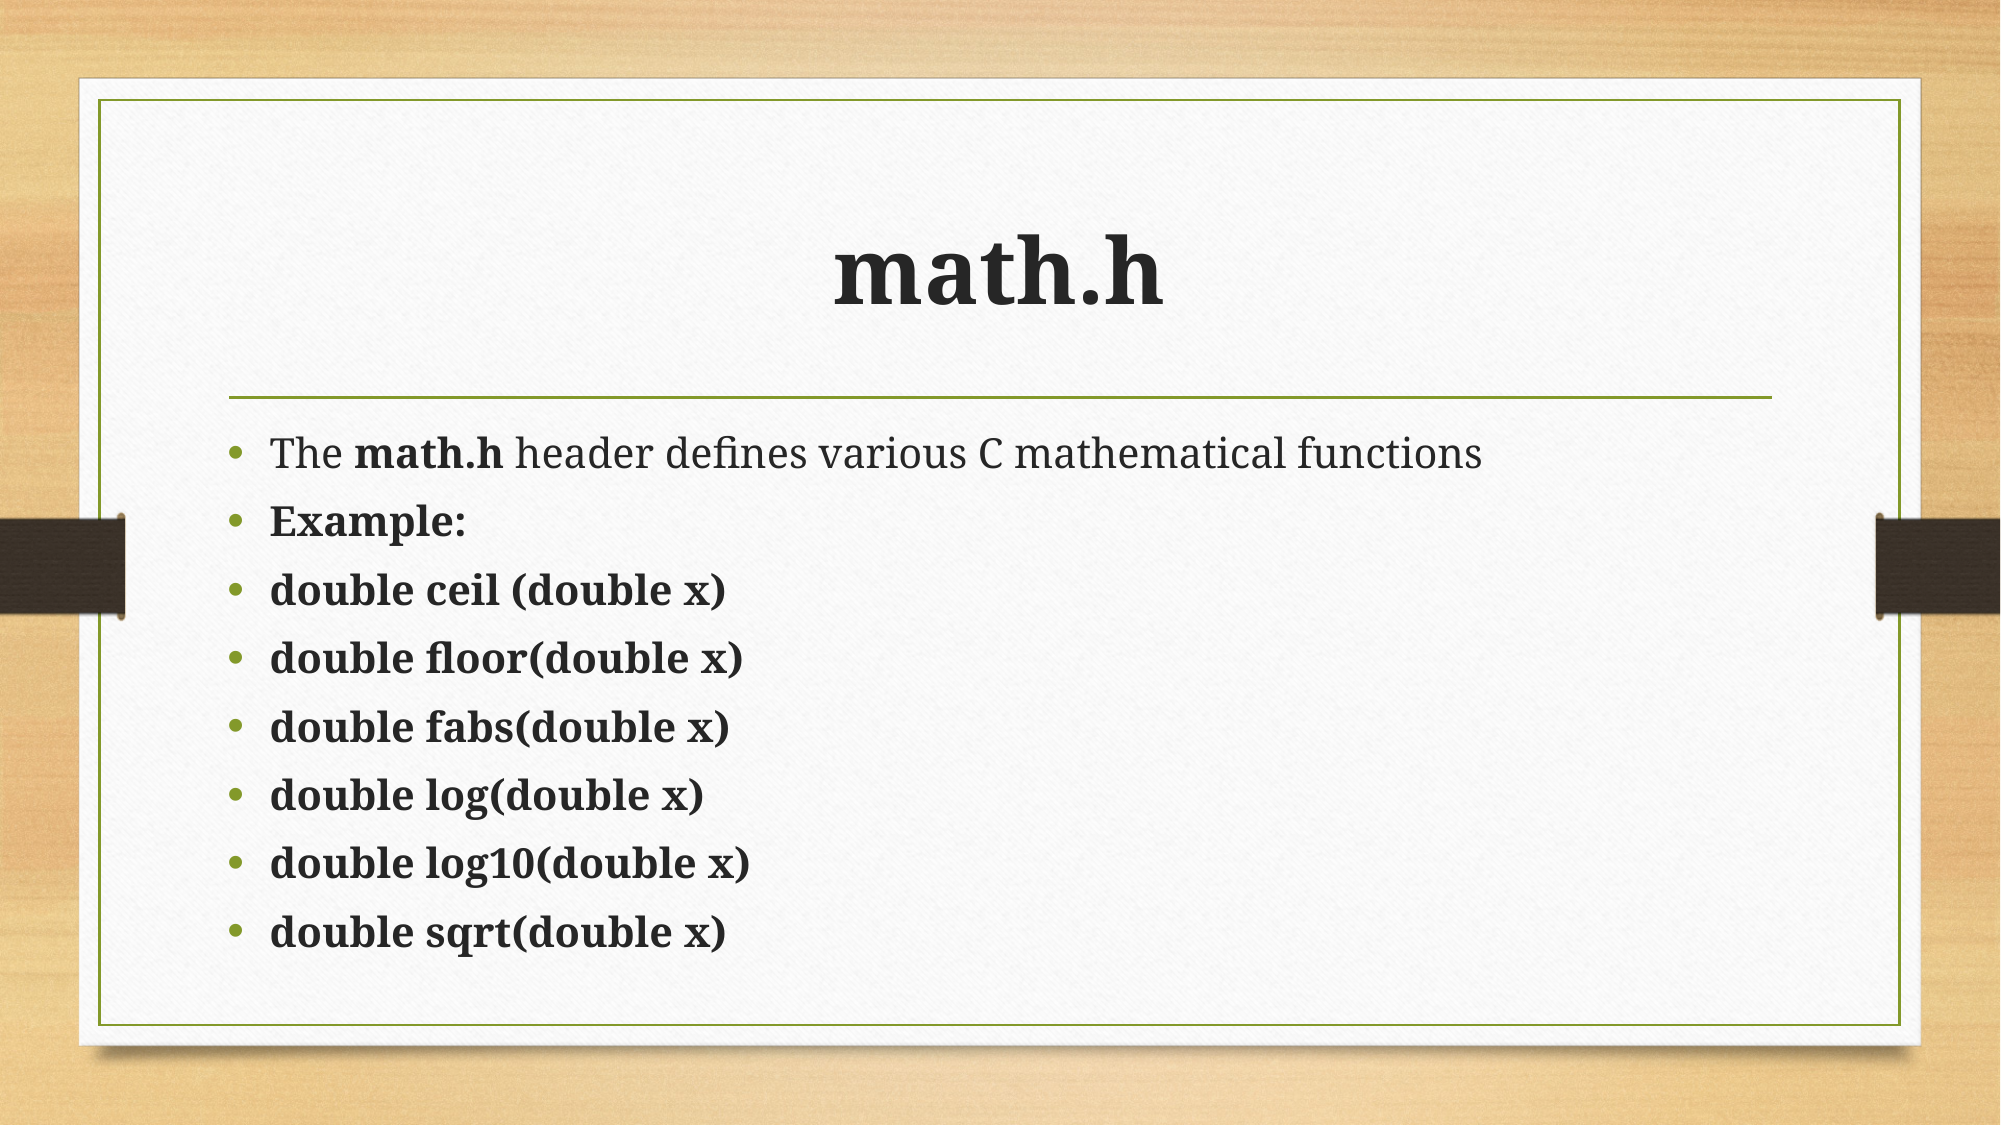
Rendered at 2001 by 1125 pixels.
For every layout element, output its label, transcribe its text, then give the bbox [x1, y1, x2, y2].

title math.h [212, 161, 1788, 375]
picture [0, 0, 2001, 1125]
list The math.h header defines various C mathematical functions Example: double ceil (double x) double floor(double x) double fabs(double x) double log(double x) double log10(double x) double sqrt(double x) [212, 419, 1788, 964]
